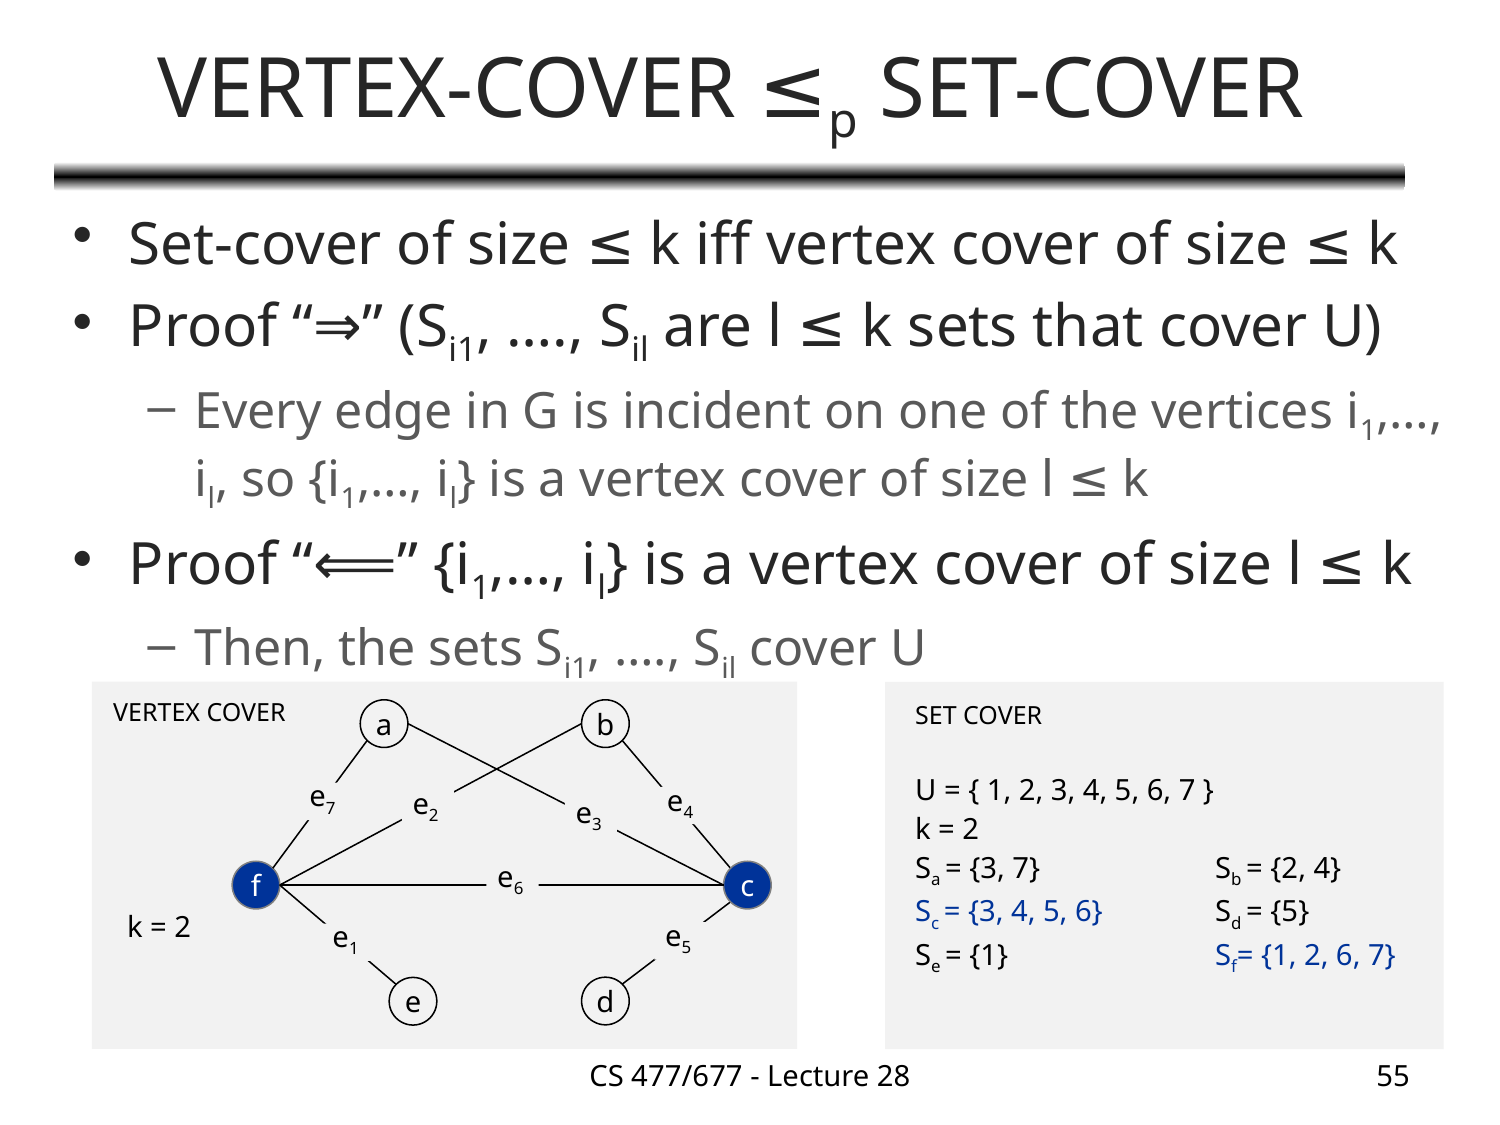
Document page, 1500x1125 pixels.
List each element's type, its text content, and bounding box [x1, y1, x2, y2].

text_box c [724, 861, 772, 909]
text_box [272, 740, 368, 869]
text_box k = 2 [112, 901, 274, 951]
text_box VERTEX COVER [98, 689, 374, 734]
text_box e [389, 977, 437, 1026]
text_box SET COVER U = { 1, 2, 3, 4, 5, 6, 7 } k = 2 Sa = {3, 7} Sb = {2, 4} Sc = {3, 4, 5, 6} Sd = {5} Se = {1} Sf= {1, 2, 6, 7} [885, 681, 1444, 1050]
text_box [582, 723, 724, 884]
text_box d [581, 977, 630, 1025]
text_box f [232, 861, 274, 901]
text_box a [374, 699, 408, 722]
text_box [91, 681, 798, 1049]
text_box b [581, 699, 630, 722]
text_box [621, 740, 731, 869]
title VERTEX-COVER ≤p SET-COVER [55, 16, 1407, 166]
text_box e6 [486, 895, 539, 901]
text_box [621, 901, 731, 985]
slide_number 55 [1074, 1049, 1426, 1103]
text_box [279, 723, 582, 884]
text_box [279, 891, 397, 985]
footer CS 477/677 - Lecture 28 [512, 1049, 988, 1103]
list Set-cover of size ≤ k iff vertex cover of size ≤ k Proof “⇒” (Si1, …., Sil are l ≤ k sets that cover U) Every edge in G is incident on one of the vertices i1,…, il, so {i1,…, il} is a vertex cover of size l ≤ k Proof “⟸” {i1,…, il} is a vertex cover of size l ≤ k Then, the sets Si1, …., Sil cover U [57, 198, 1463, 1033]
